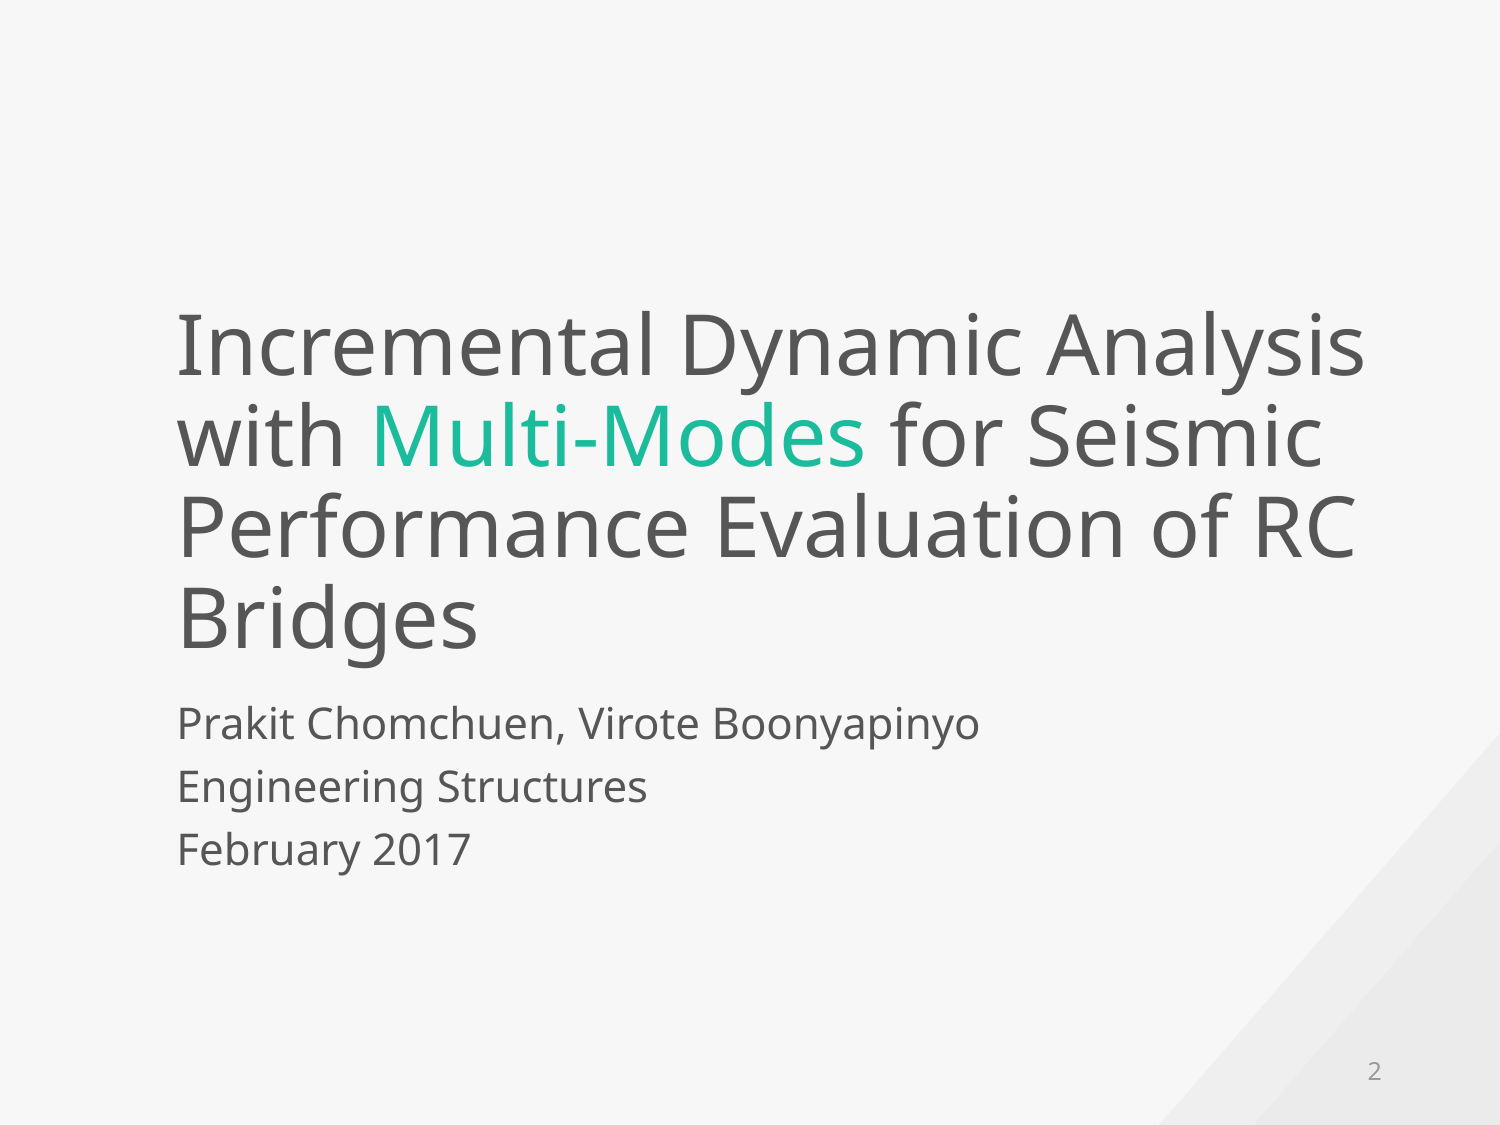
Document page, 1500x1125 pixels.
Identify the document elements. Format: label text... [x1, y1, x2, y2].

text_box Incremental Dynamic Analysis with Multi-Modes for Seismic Performance Evaluation of RC Bridges [176, 295, 1500, 674]
text_box Prakit Chomchuen, Virote Boonyapinyo Engineering Structures February 2017 [176, 678, 1064, 882]
slide_number 2 [1059, 1042, 1397, 1103]
